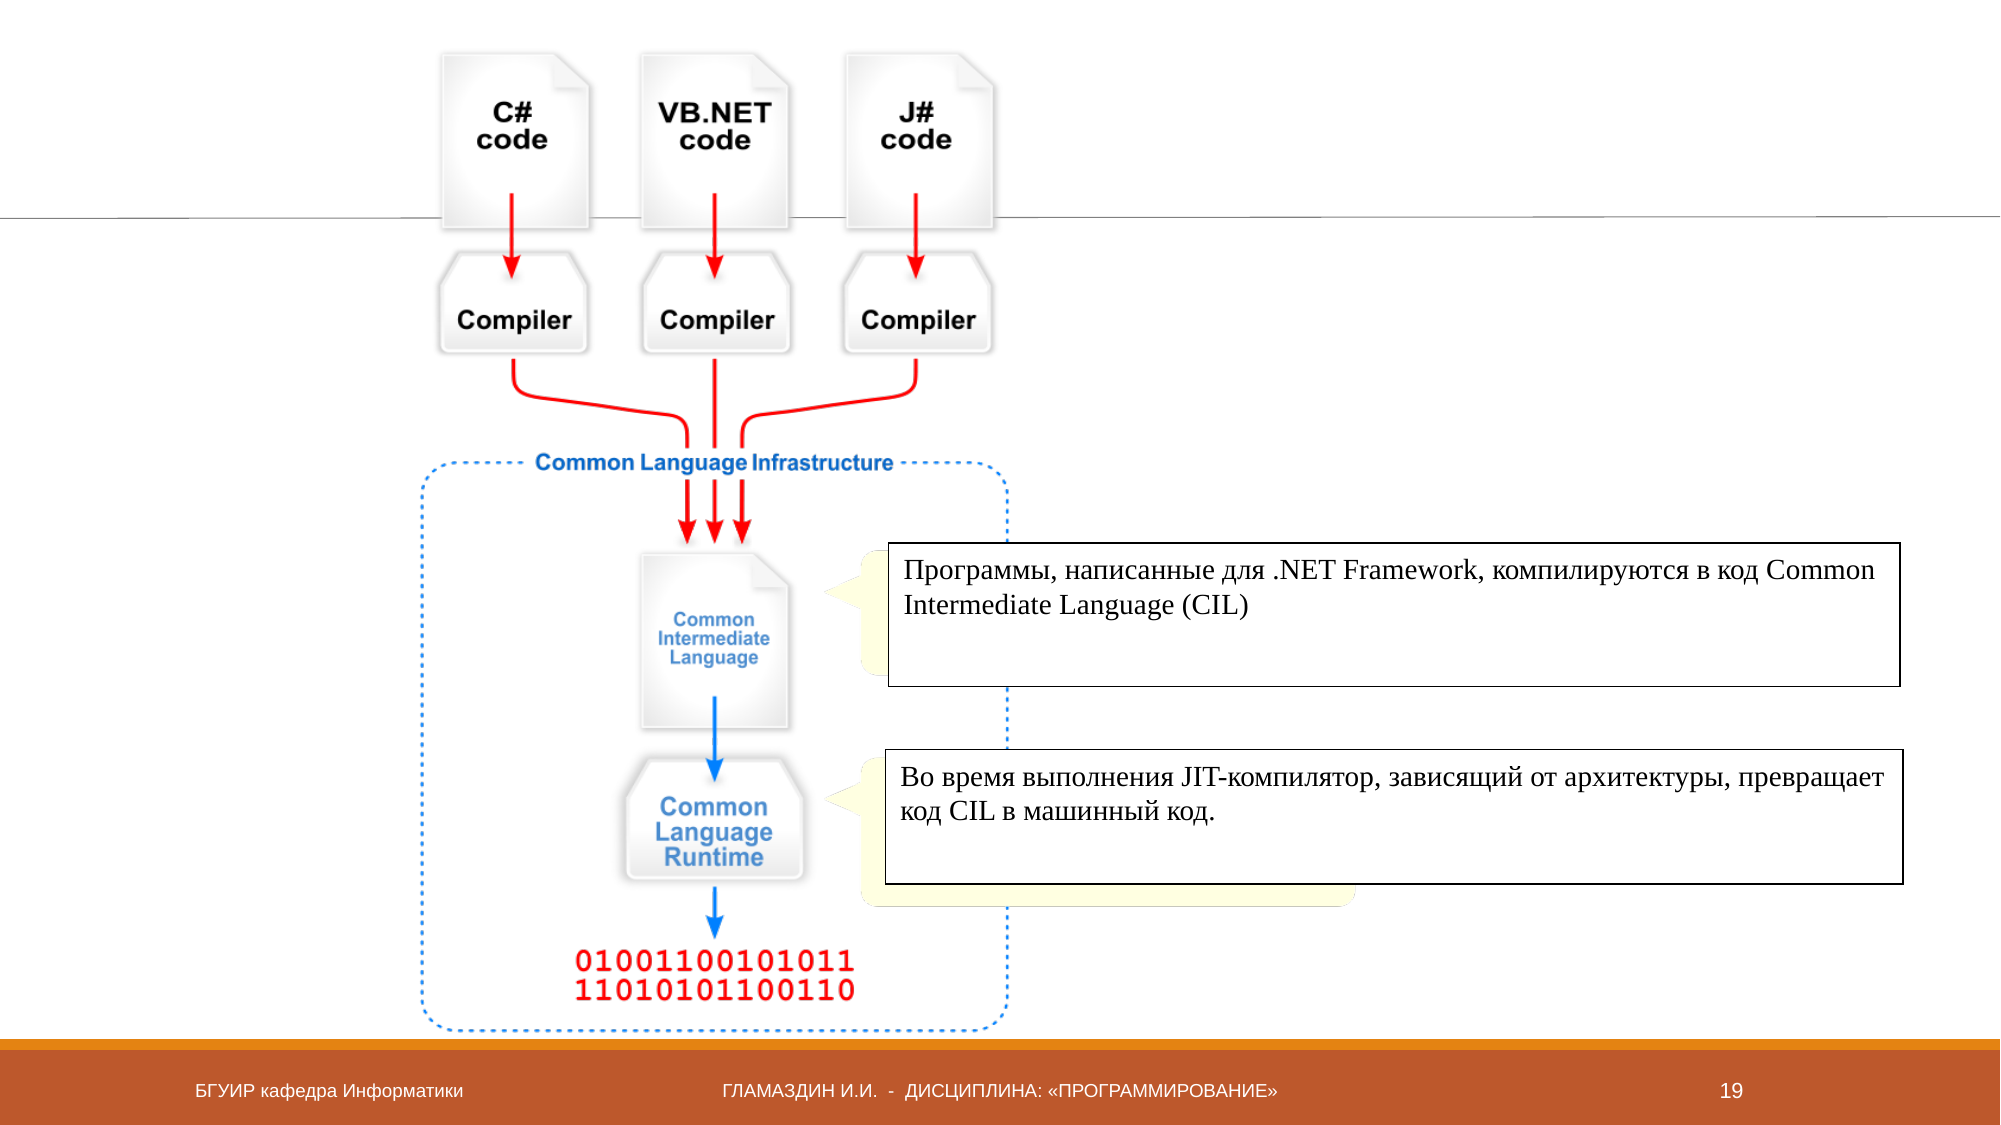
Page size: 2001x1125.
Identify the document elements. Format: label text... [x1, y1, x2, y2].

text_box Программы, написанные для .NET Framework, компилируются в код Common Intermediate Language (CIL) [1373, 542, 1900, 687]
slide_number 19 [1624, 1059, 1840, 1120]
text_box Во время выполнения JIT-компилятор, зависящий от архитектуры, превращает код CIL в машинный код. [1373, 749, 1904, 885]
footer Гламаздин и.и. - дисциплина: «Программирование» [604, 1059, 1396, 1120]
slide_number БГУИР кафедра Информатики [180, 1059, 586, 1120]
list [413, 46, 1365, 1040]
